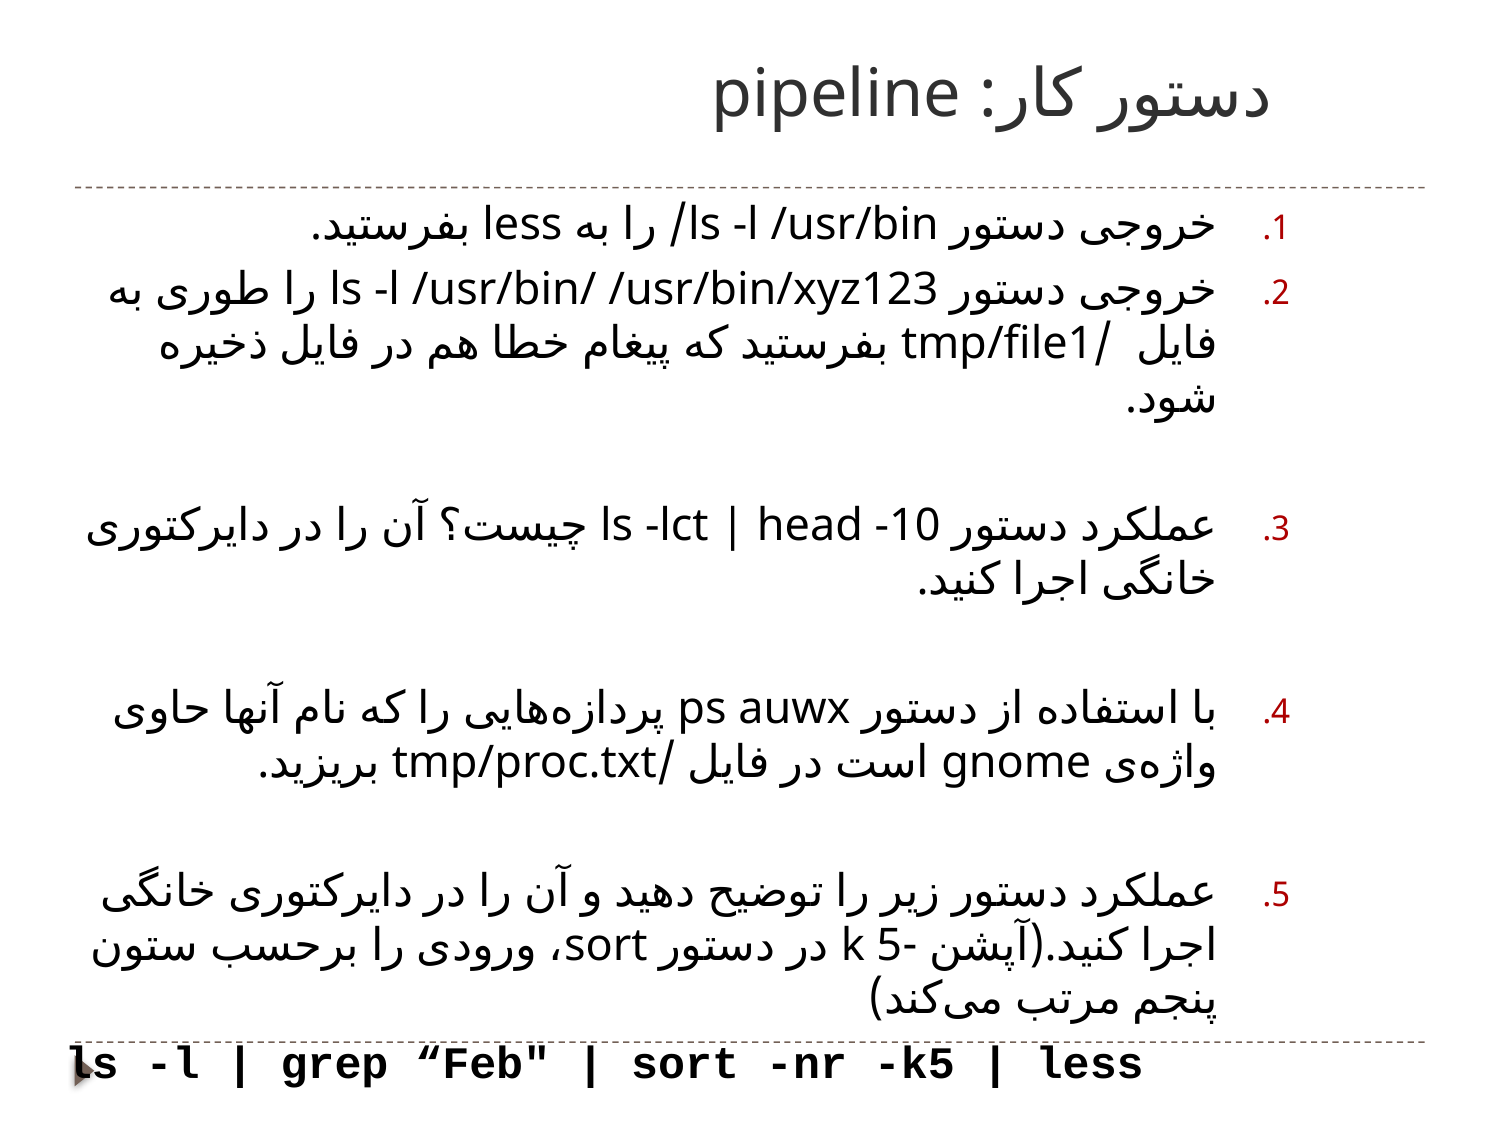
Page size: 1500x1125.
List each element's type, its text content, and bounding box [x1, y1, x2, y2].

list خروجی دستور ls -l /usr/bin/ را به less بفرستید. خروجی دستور ls -l /usr/bin/ /usr/bin/xyz123 را طوری به فایل /tmp/file1 بفرستید که پیغام خطا هم در فایل ذخیره شود. عملکرد دستور ls -lct | head -10 چیست؟ آن را در دایرکتوری خانگی اجرا کنید. با استفاده از دستور ps auwx پردازه‌هایی را که نام آنها حاوی واژه‌ی gnome است در فایل /tmp/proc.txt بریزید. عملکرد دستور زیر را توضیح دهید و آن را در دایرکتوری خانگی اجرا کنید.(آپشن -k 5 در دستور sort، ورودی را برحسب ستون پنجم مرتب می‌کند) ls -l | grep “Feb" | sort -nr -k5 | less [50, 187, 1300, 1100]
title دستور کار: pipeline [62, 0, 1288, 138]
